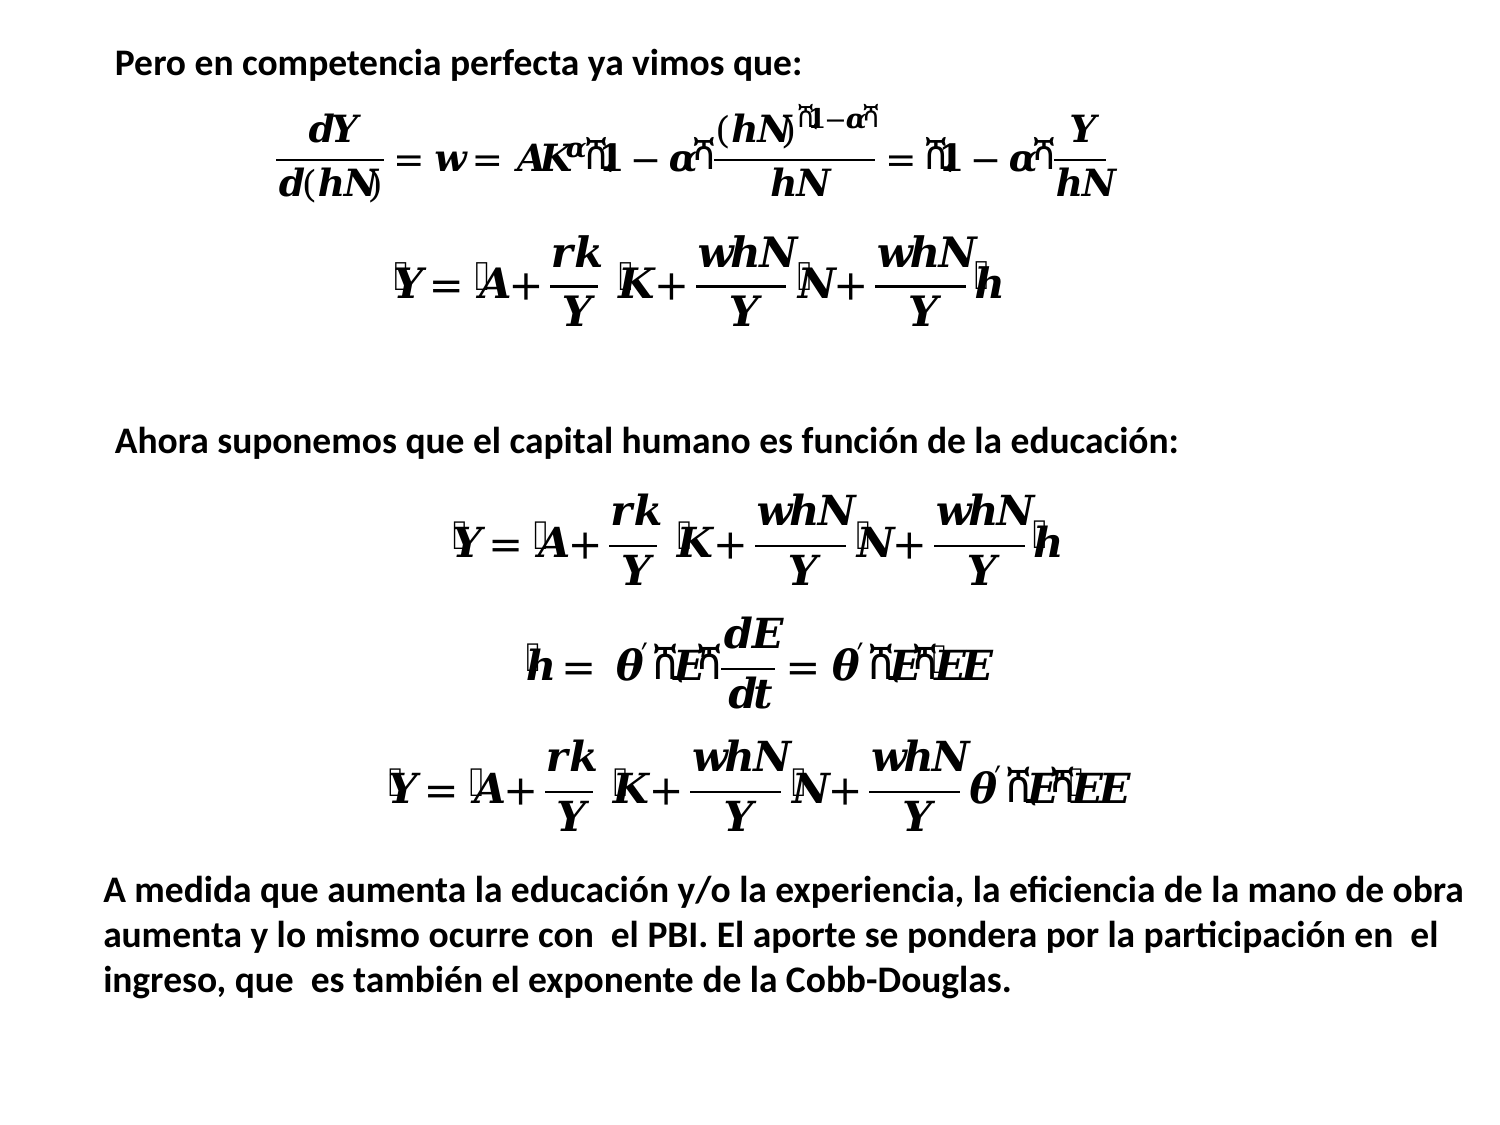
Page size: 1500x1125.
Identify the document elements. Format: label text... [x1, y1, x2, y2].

text_box Ahora suponemos que el capital humano es función de la educación: [100, 408, 1329, 469]
picture [230, 102, 1161, 355]
text_box A medida que aumenta la educación y/o la experiencia, la eficiencia de la mano de obra aumenta y lo mismo ocurre con el PBI. El aporte se pondera por la participación en el ingreso, que es también el exponente de la Cobb-Douglas. [88, 857, 1500, 1008]
picture [289, 491, 1220, 861]
text_box Pero en competencia perfecta ya vimos que: [100, 30, 951, 91]
